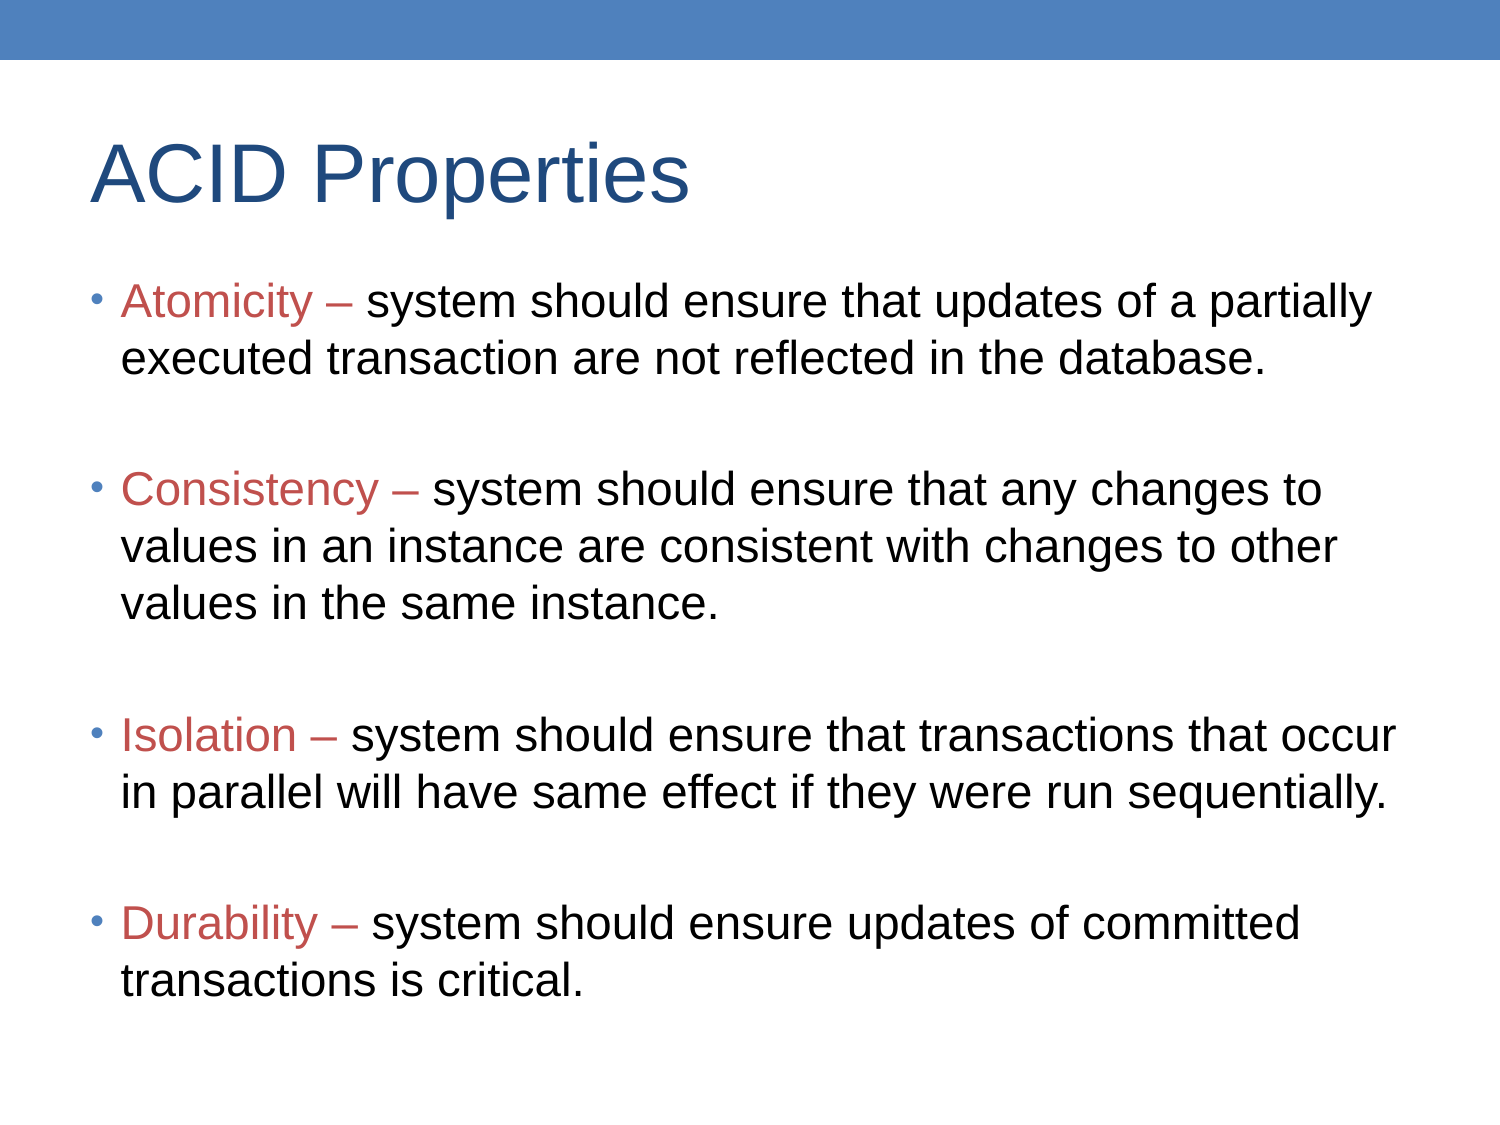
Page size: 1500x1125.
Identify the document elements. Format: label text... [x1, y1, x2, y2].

title ACID Properties [75, 87, 1425, 250]
list Atomicity – system should ensure that updates of a partially executed transaction are not reflected in the database. Consistency – system should ensure that any changes to values in an instance are consistent with changes to other values in the same instance. Isolation – system should ensure that transactions that occur in parallel will have same effect if they were run sequentially. Durability – system should ensure updates of committed transactions is critical. [75, 262, 1425, 1063]
